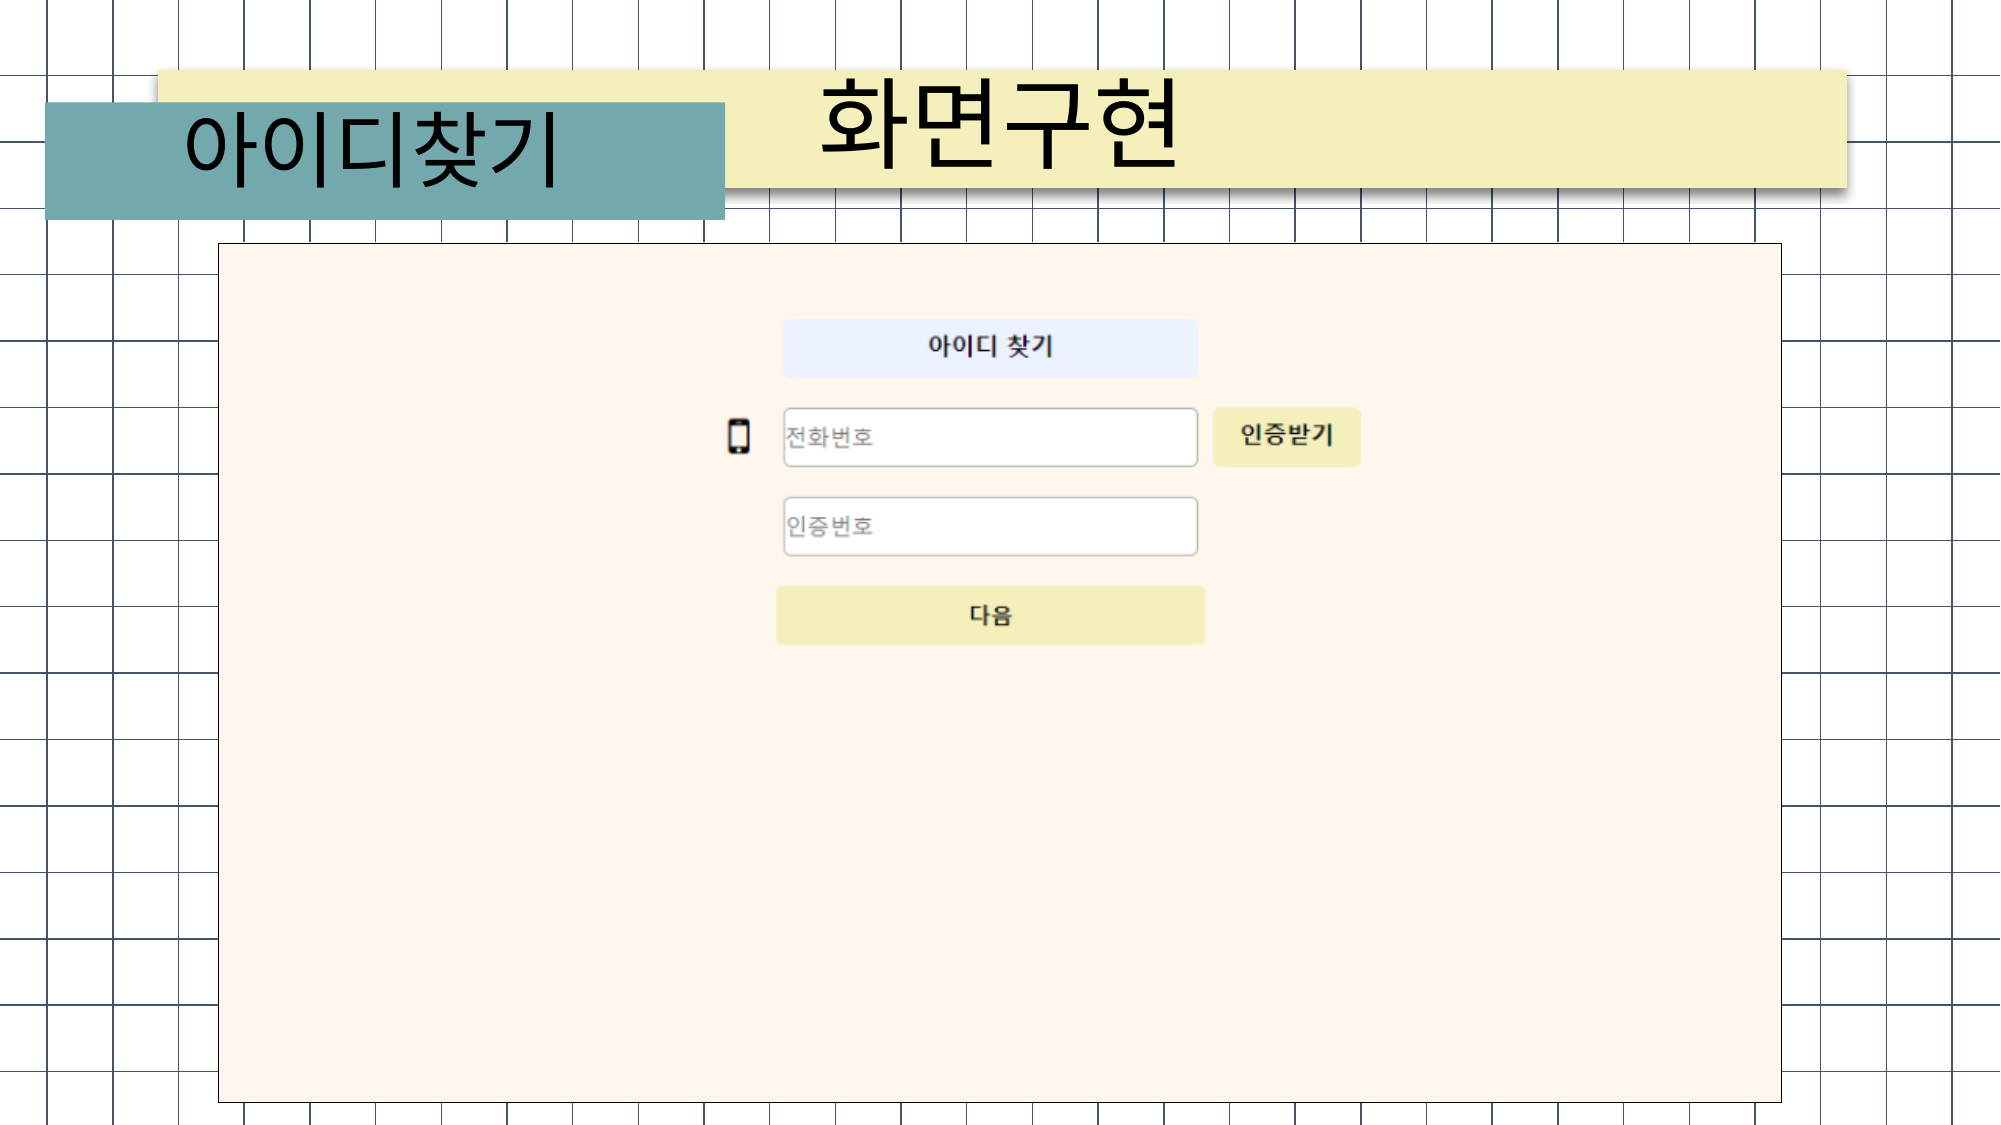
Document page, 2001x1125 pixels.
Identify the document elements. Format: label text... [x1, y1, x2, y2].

title 화면구현 [158, 70, 1847, 188]
subtitle 아이디찾기 [44, 102, 726, 220]
picture [218, 242, 1782, 1103]
